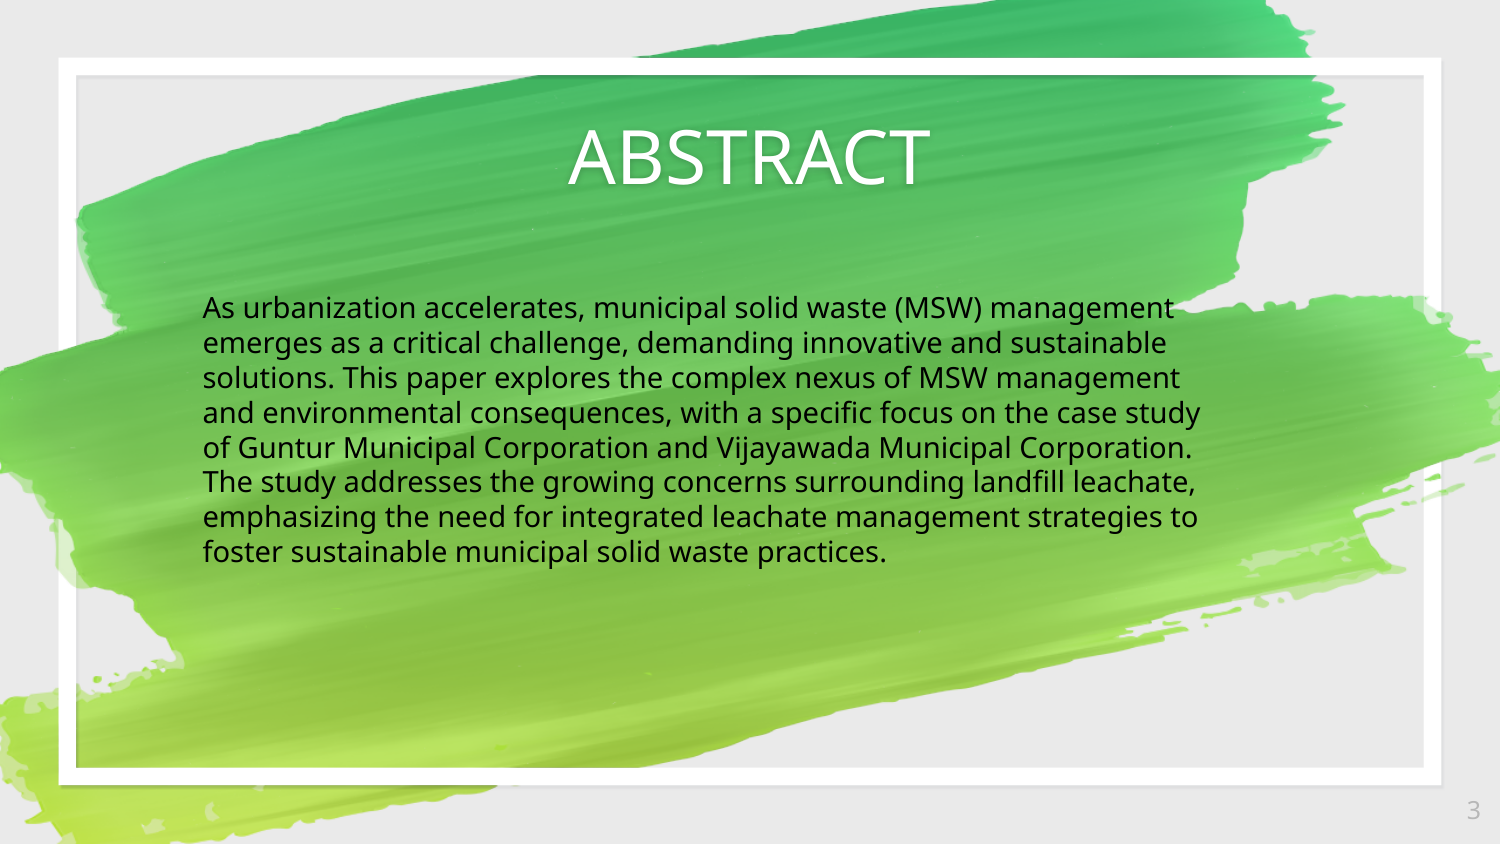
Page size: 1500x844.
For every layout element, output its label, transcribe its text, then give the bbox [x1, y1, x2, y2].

text_box As urbanization accelerates, municipal solid waste (MSW) management emerges as a critical challenge, demanding innovative and sustainable solutions. This paper explores the complex nexus of MSW management and environmental consequences, with a specific focus on the case study of Guntur Municipal Corporation and Vijayawada Municipal Corporation. The study addresses the growing concerns surrounding landfill leachate, emphasizing the need for integrated leachate management strategies to foster sustainable municipal solid waste practices. [187, 281, 1249, 577]
picture [0, 0, 1500, 844]
title ABSTRACT [118, 59, 1382, 250]
slide_number 3 [1391, 779, 1482, 844]
